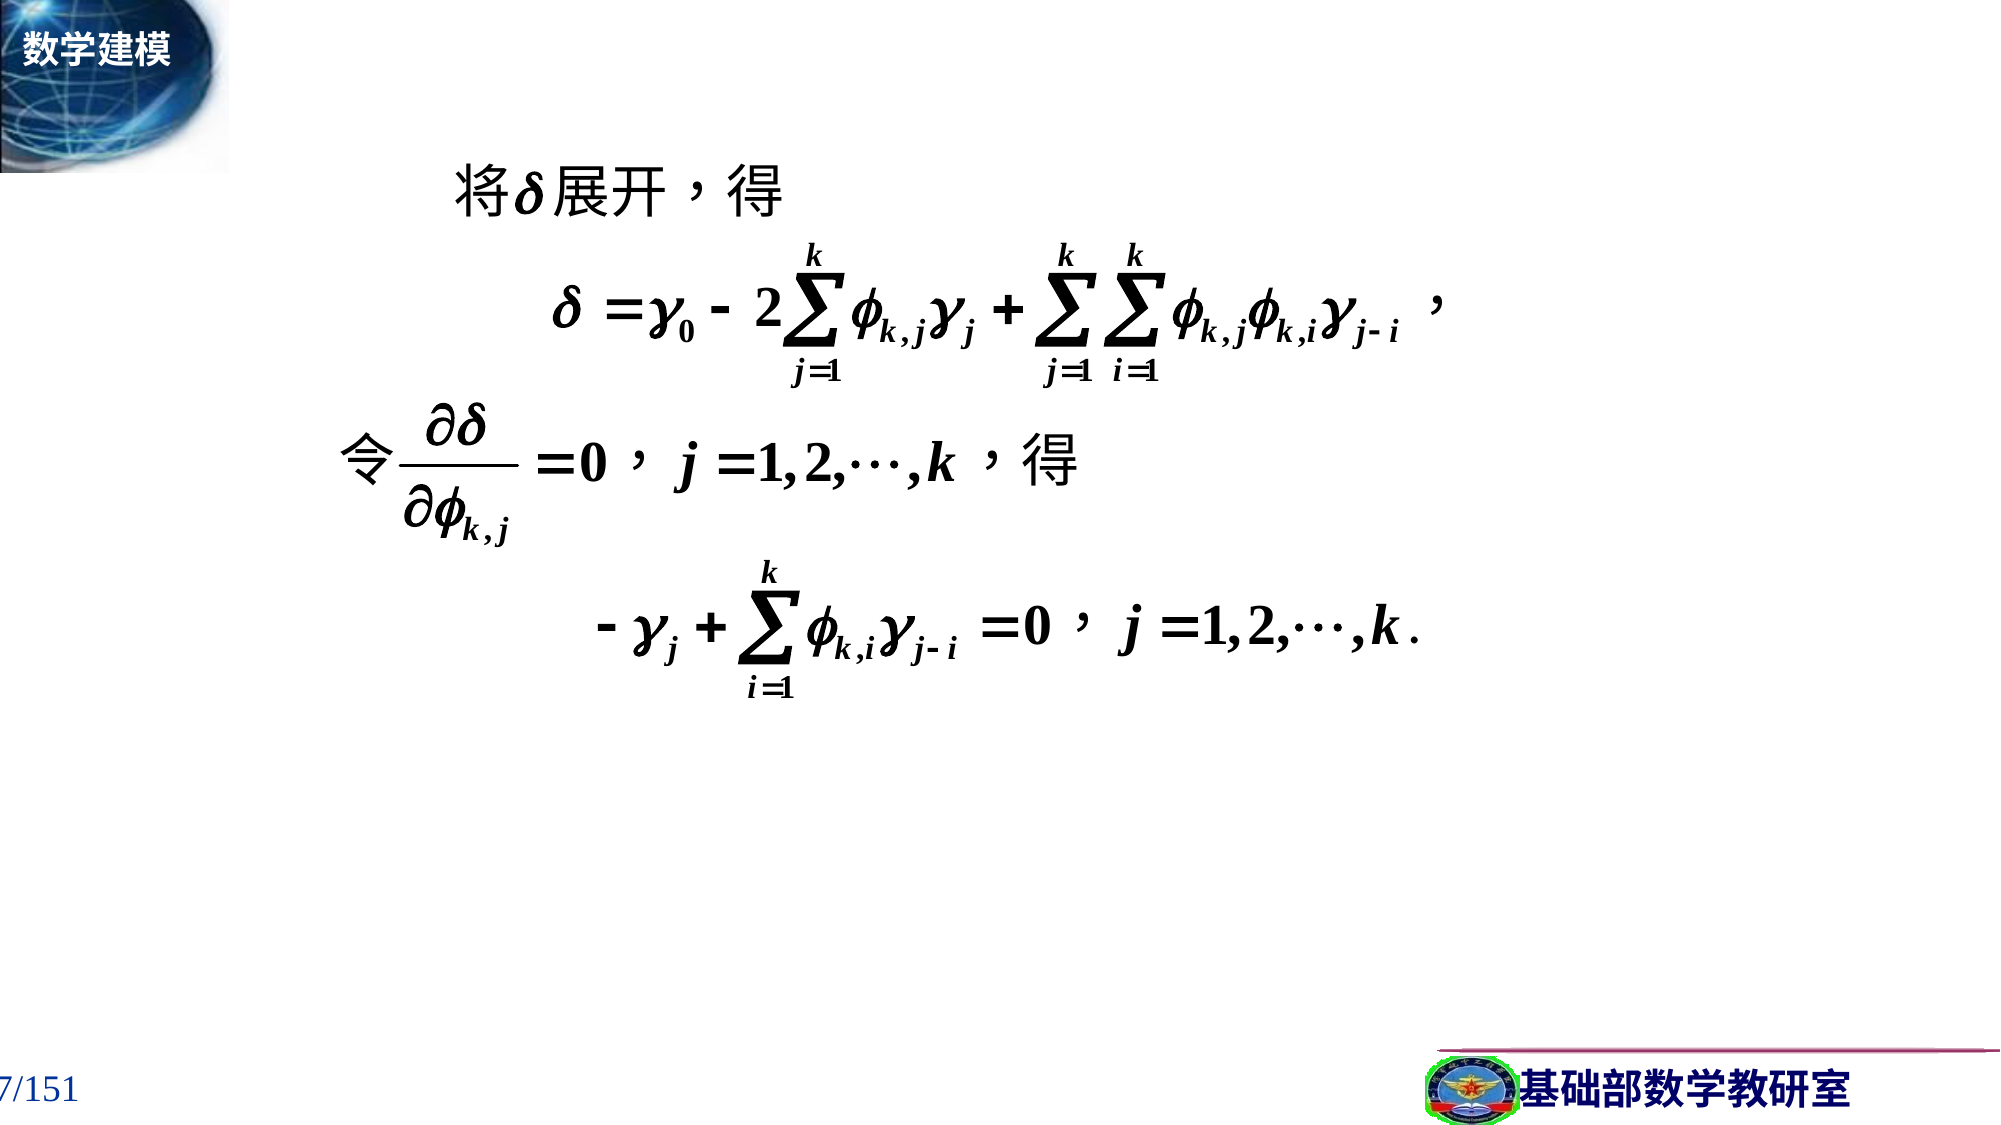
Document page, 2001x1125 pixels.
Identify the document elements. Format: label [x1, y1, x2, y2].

picture [1425, 1056, 1520, 1125]
picture [0, 0, 229, 173]
text_box [337, 149, 1678, 738]
